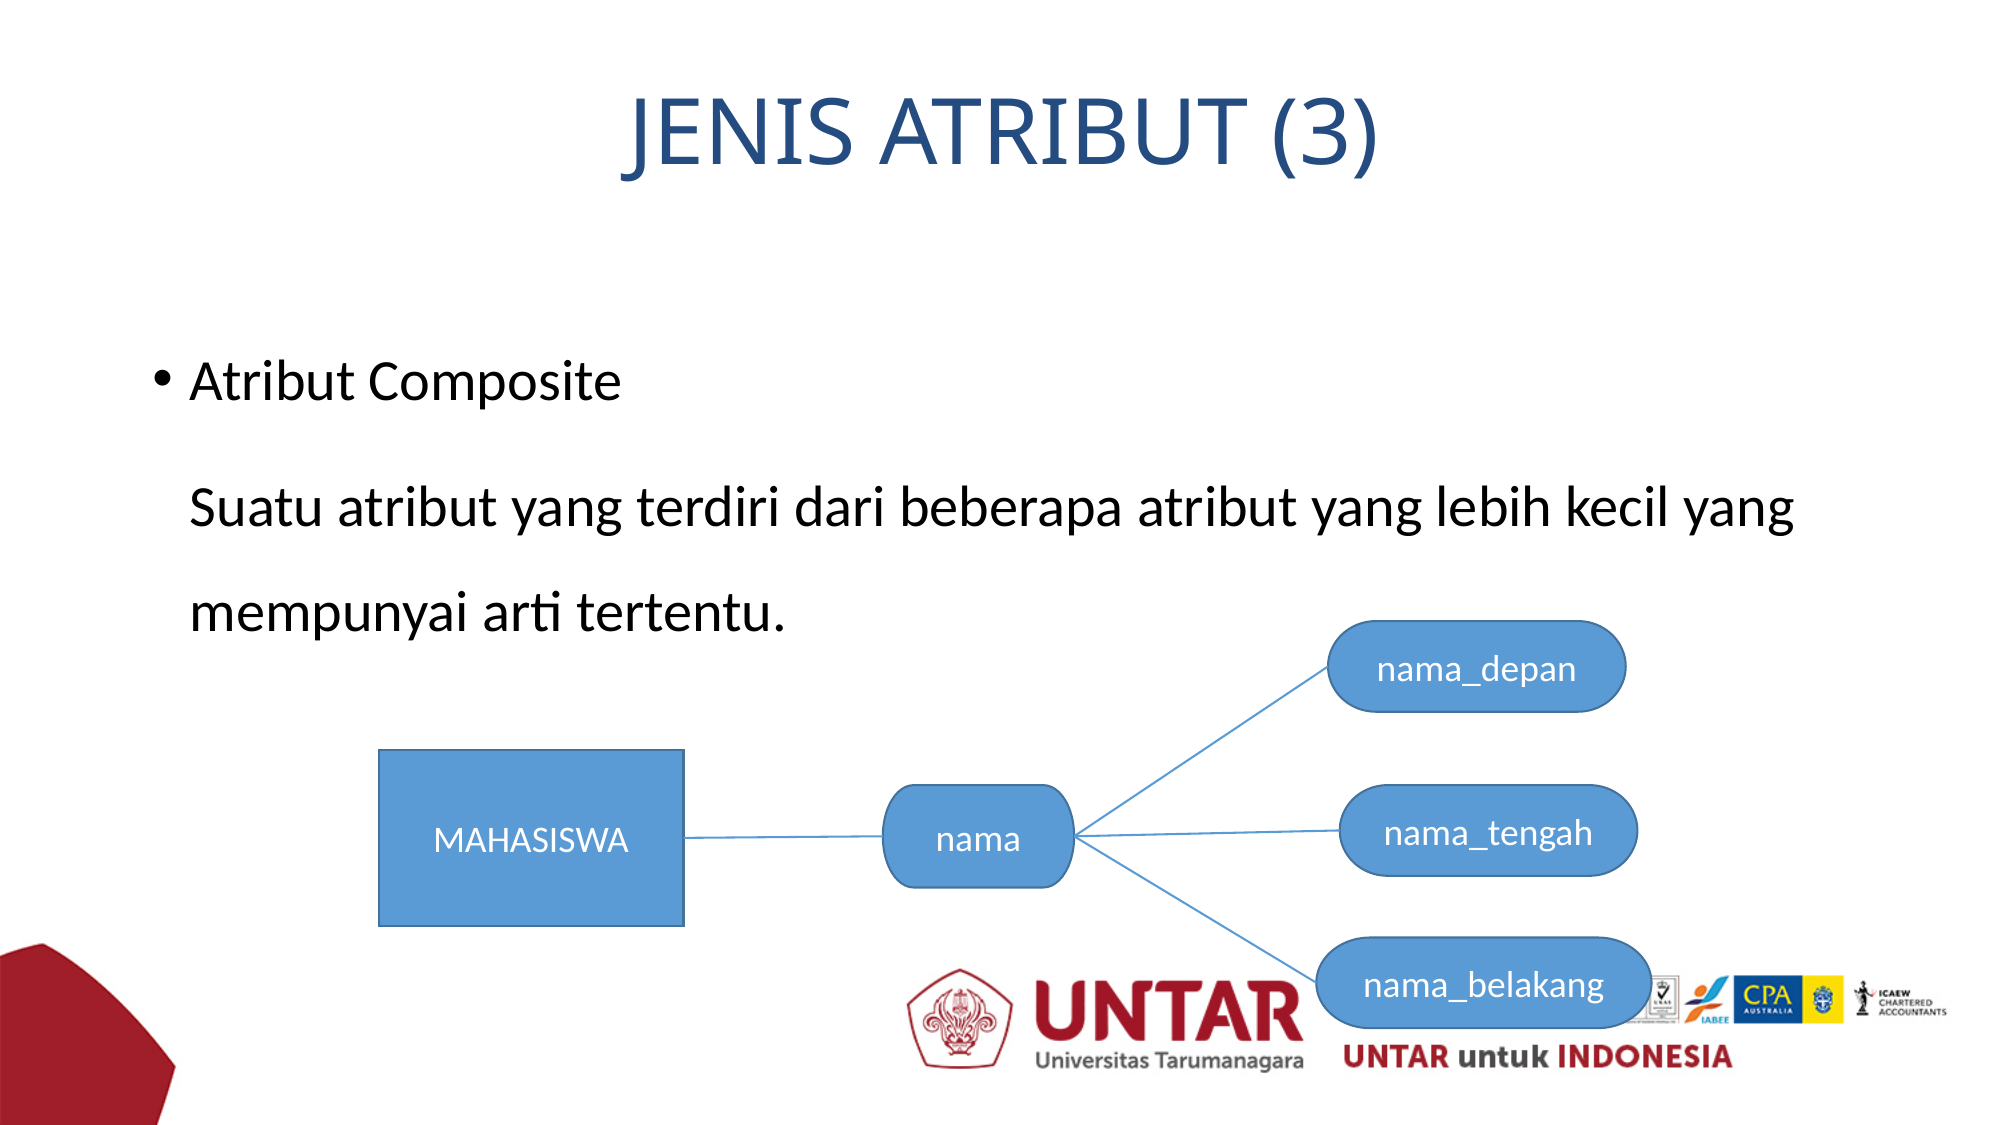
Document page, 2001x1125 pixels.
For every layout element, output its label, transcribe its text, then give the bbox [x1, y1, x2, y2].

text_box nama_belakang [1315, 936, 1653, 1030]
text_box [1074, 836, 1317, 983]
picture [0, 0, 2001, 1125]
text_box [1074, 666, 1329, 837]
list Atribut Composite Suatu atribut yang terdiri dari beberapa atribut yang lebih kecil yang mempunyai arti tertentu. [137, 299, 1863, 1014]
text_box nama [881, 784, 1074, 889]
text_box nama_depan [1327, 620, 1627, 713]
text_box MAHASISWA [378, 749, 685, 927]
title JENIS ATRIBUT (3) [324, 41, 1675, 230]
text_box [1329, 830, 1340, 837]
text_box nama_tengah [1338, 784, 1639, 877]
